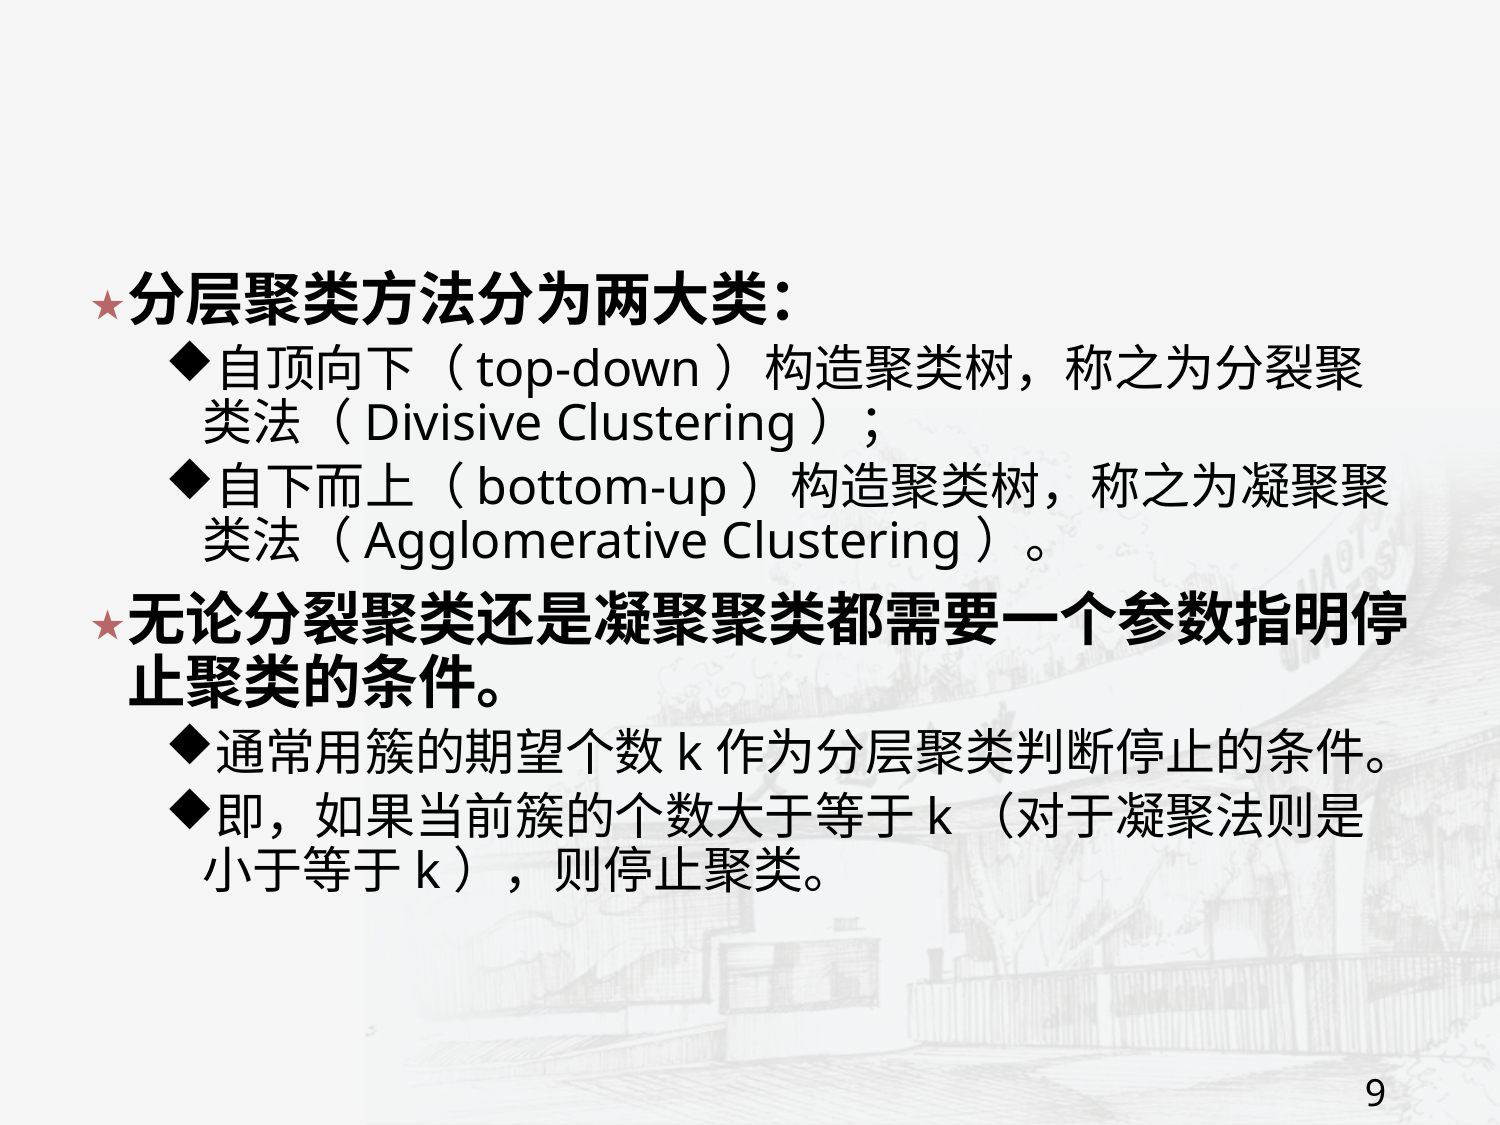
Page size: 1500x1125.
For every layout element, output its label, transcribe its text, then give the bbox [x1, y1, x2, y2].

list 分层聚类方法分为两大类： 自顶向下（top-down）构造聚类树，称之为分裂聚类法（Divisive Clustering）； 自下而上（bottom-up）构造聚类树，称之为凝聚聚类法（Agglomerative Clustering）。 无论分裂聚类还是凝聚聚类都需要一个参数指明停止聚类的条件。 通常用簇的期望个数k作为分层聚类判断停止的条件。 即，如果当前簇的个数大于等于k（对于凝聚法则是小于等于k），则停止聚类。 [75, 262, 1425, 1005]
slide_number 9 [1350, 1061, 1475, 1103]
